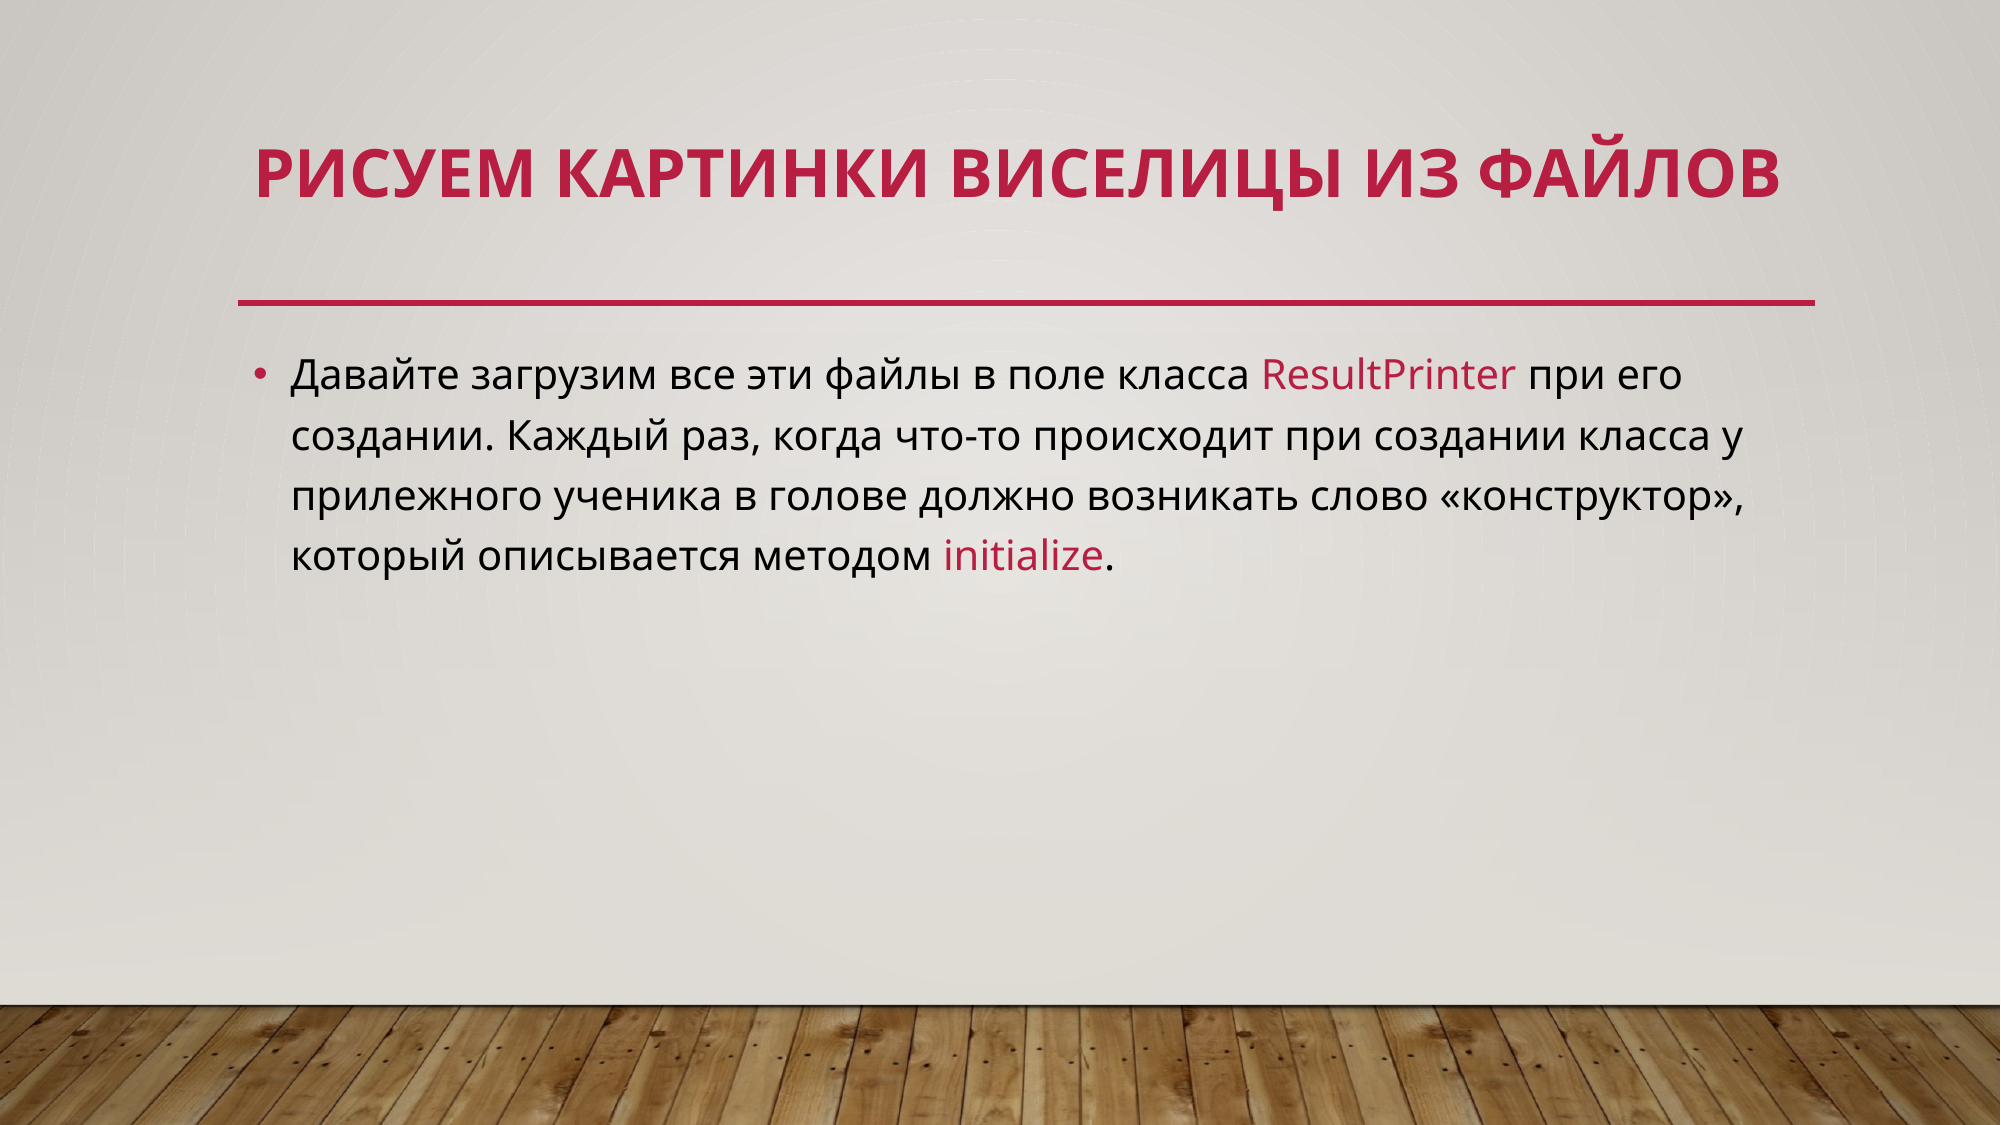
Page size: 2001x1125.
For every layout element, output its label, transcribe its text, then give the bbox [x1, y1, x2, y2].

picture [0, 1005, 2000, 1125]
list Давайте загрузим все эти файлы в поле класса ResultPrinter при его создании. Каждый раз, когда что-то происходит при создании класса у прилежного ученика в голове должно возникать слово «конструктор», который описывается методом initialize. [238, 330, 1814, 993]
title Рисуем картинки виселицы из файлов [238, 131, 1814, 305]
